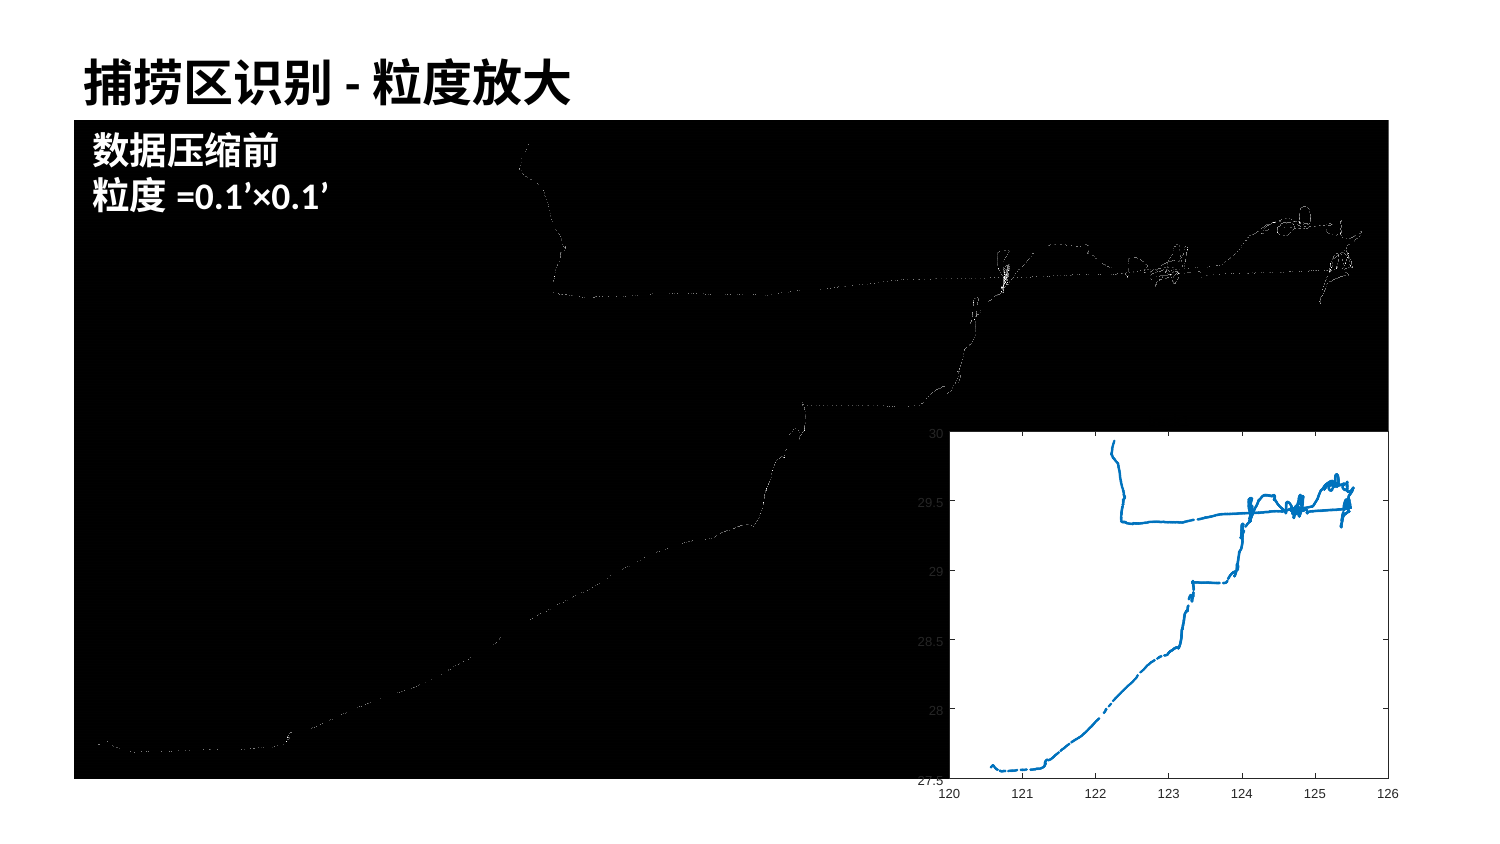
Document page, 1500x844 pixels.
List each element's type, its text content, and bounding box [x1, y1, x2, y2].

text_box 捕捞区识别-粒度放大 [68, 43, 588, 80]
picture [0, 81, 1499, 844]
